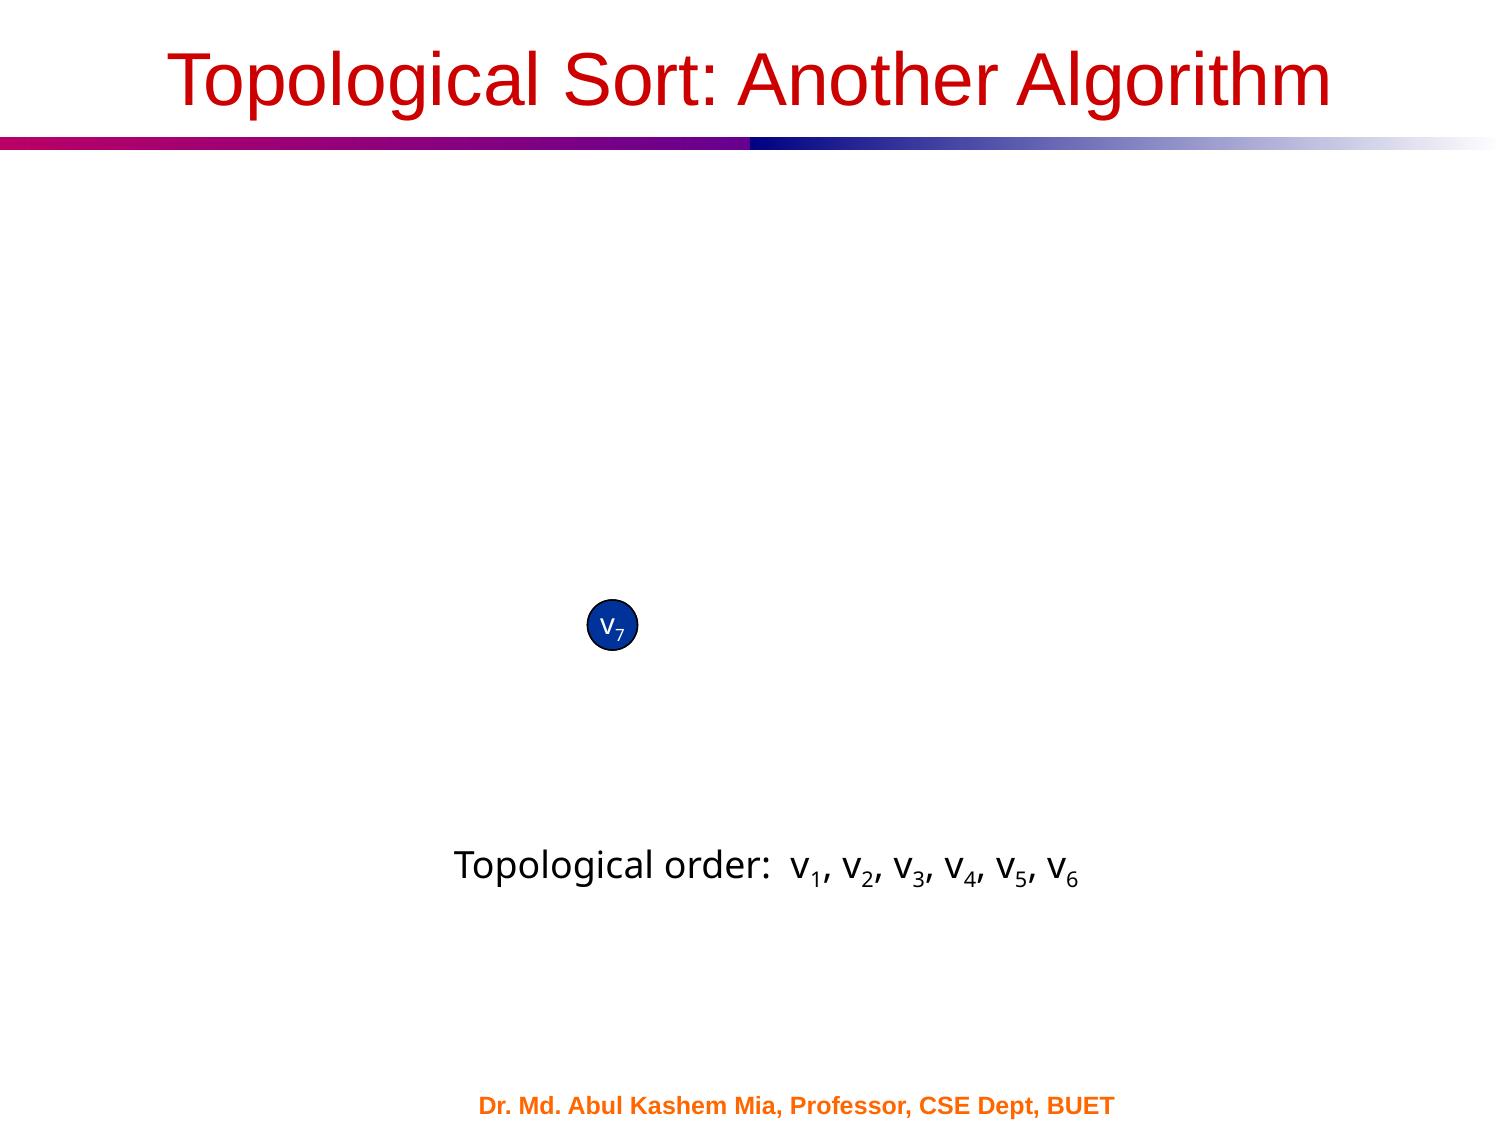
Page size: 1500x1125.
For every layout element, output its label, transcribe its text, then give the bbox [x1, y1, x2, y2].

text_box v7 [587, 600, 638, 651]
title Topological Sort: Another Algorithm [75, 37, 1425, 114]
text_box Topological order: v1, v2, v3, v4, v5, v6 [438, 833, 1095, 900]
